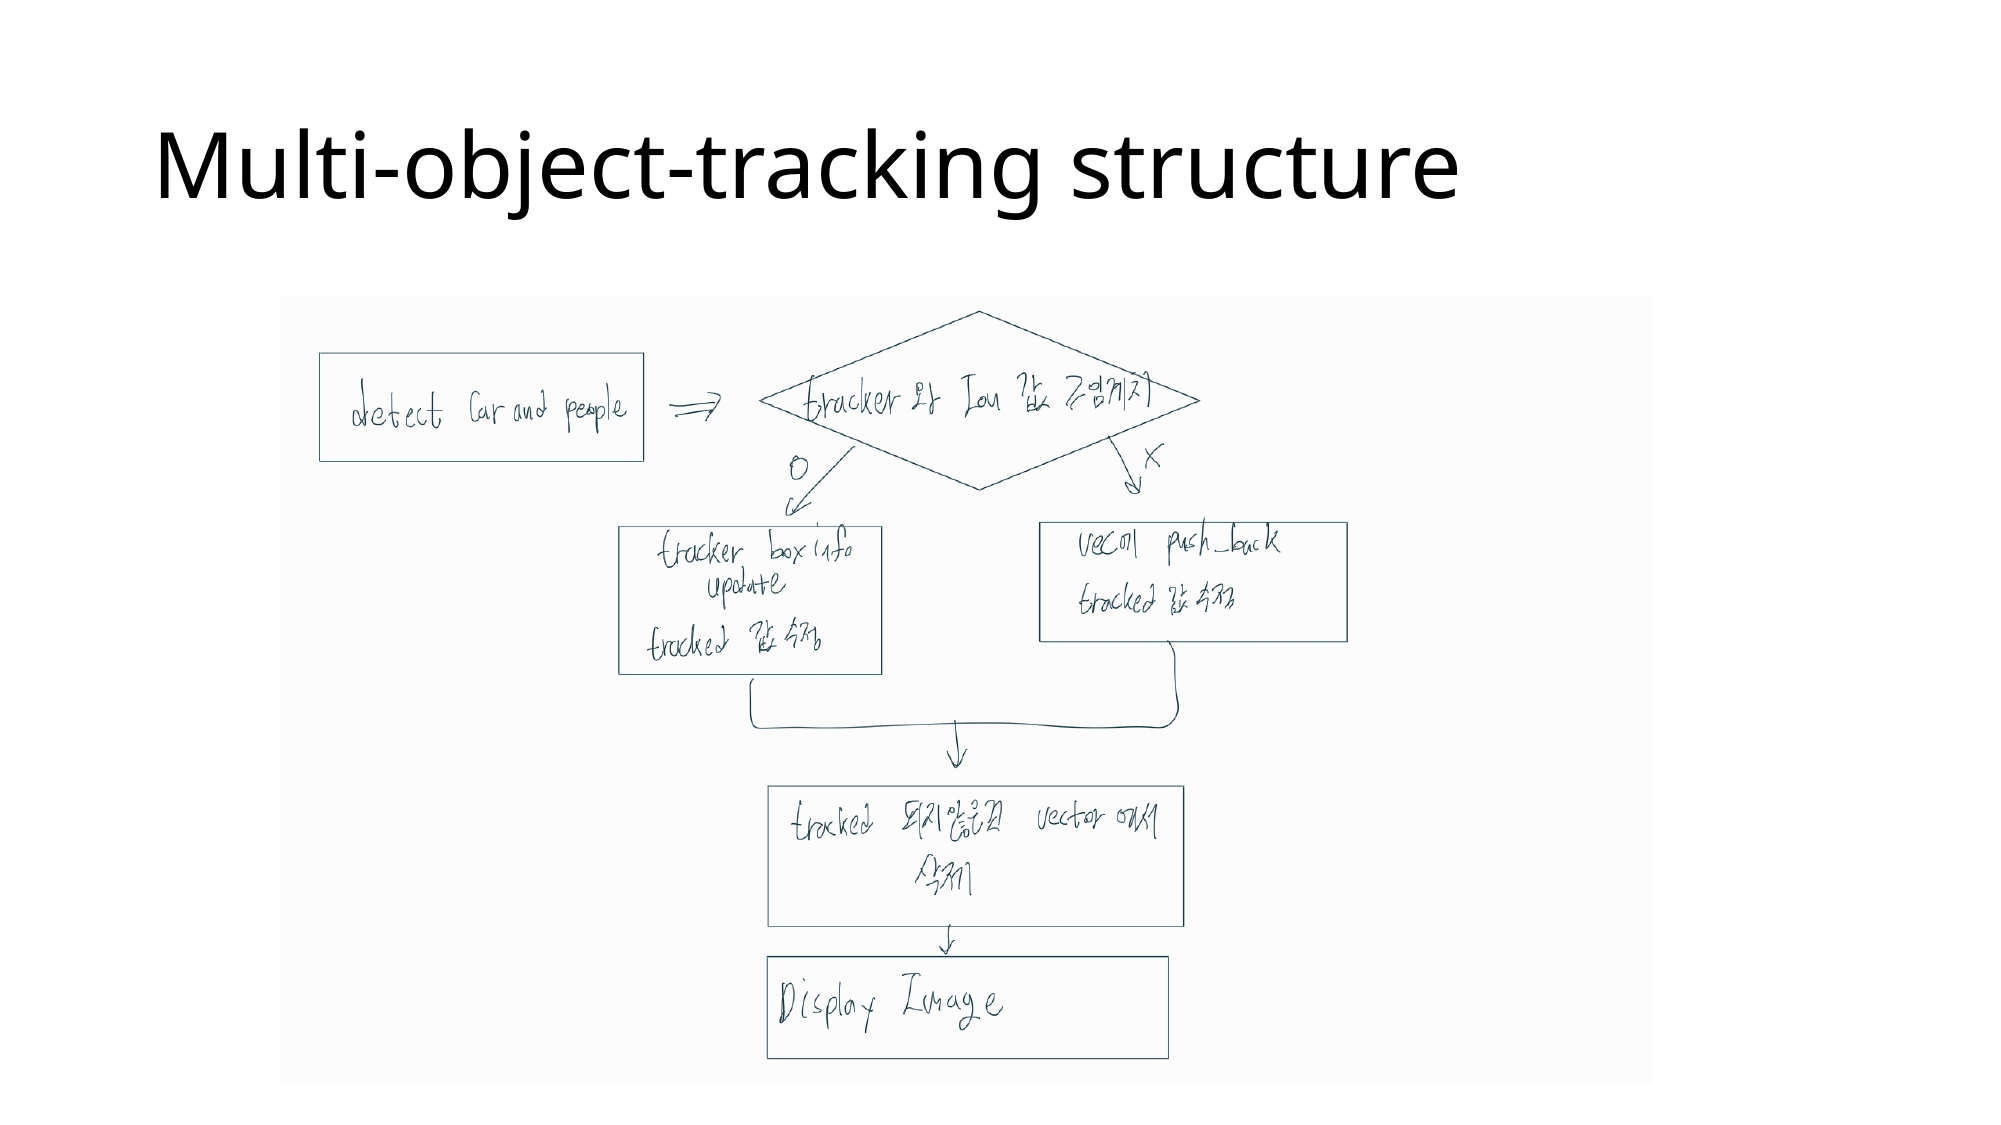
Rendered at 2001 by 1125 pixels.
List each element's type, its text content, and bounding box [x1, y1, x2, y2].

picture [280, 295, 1652, 1084]
title Multi-object-tracking structure [137, 59, 1863, 278]
